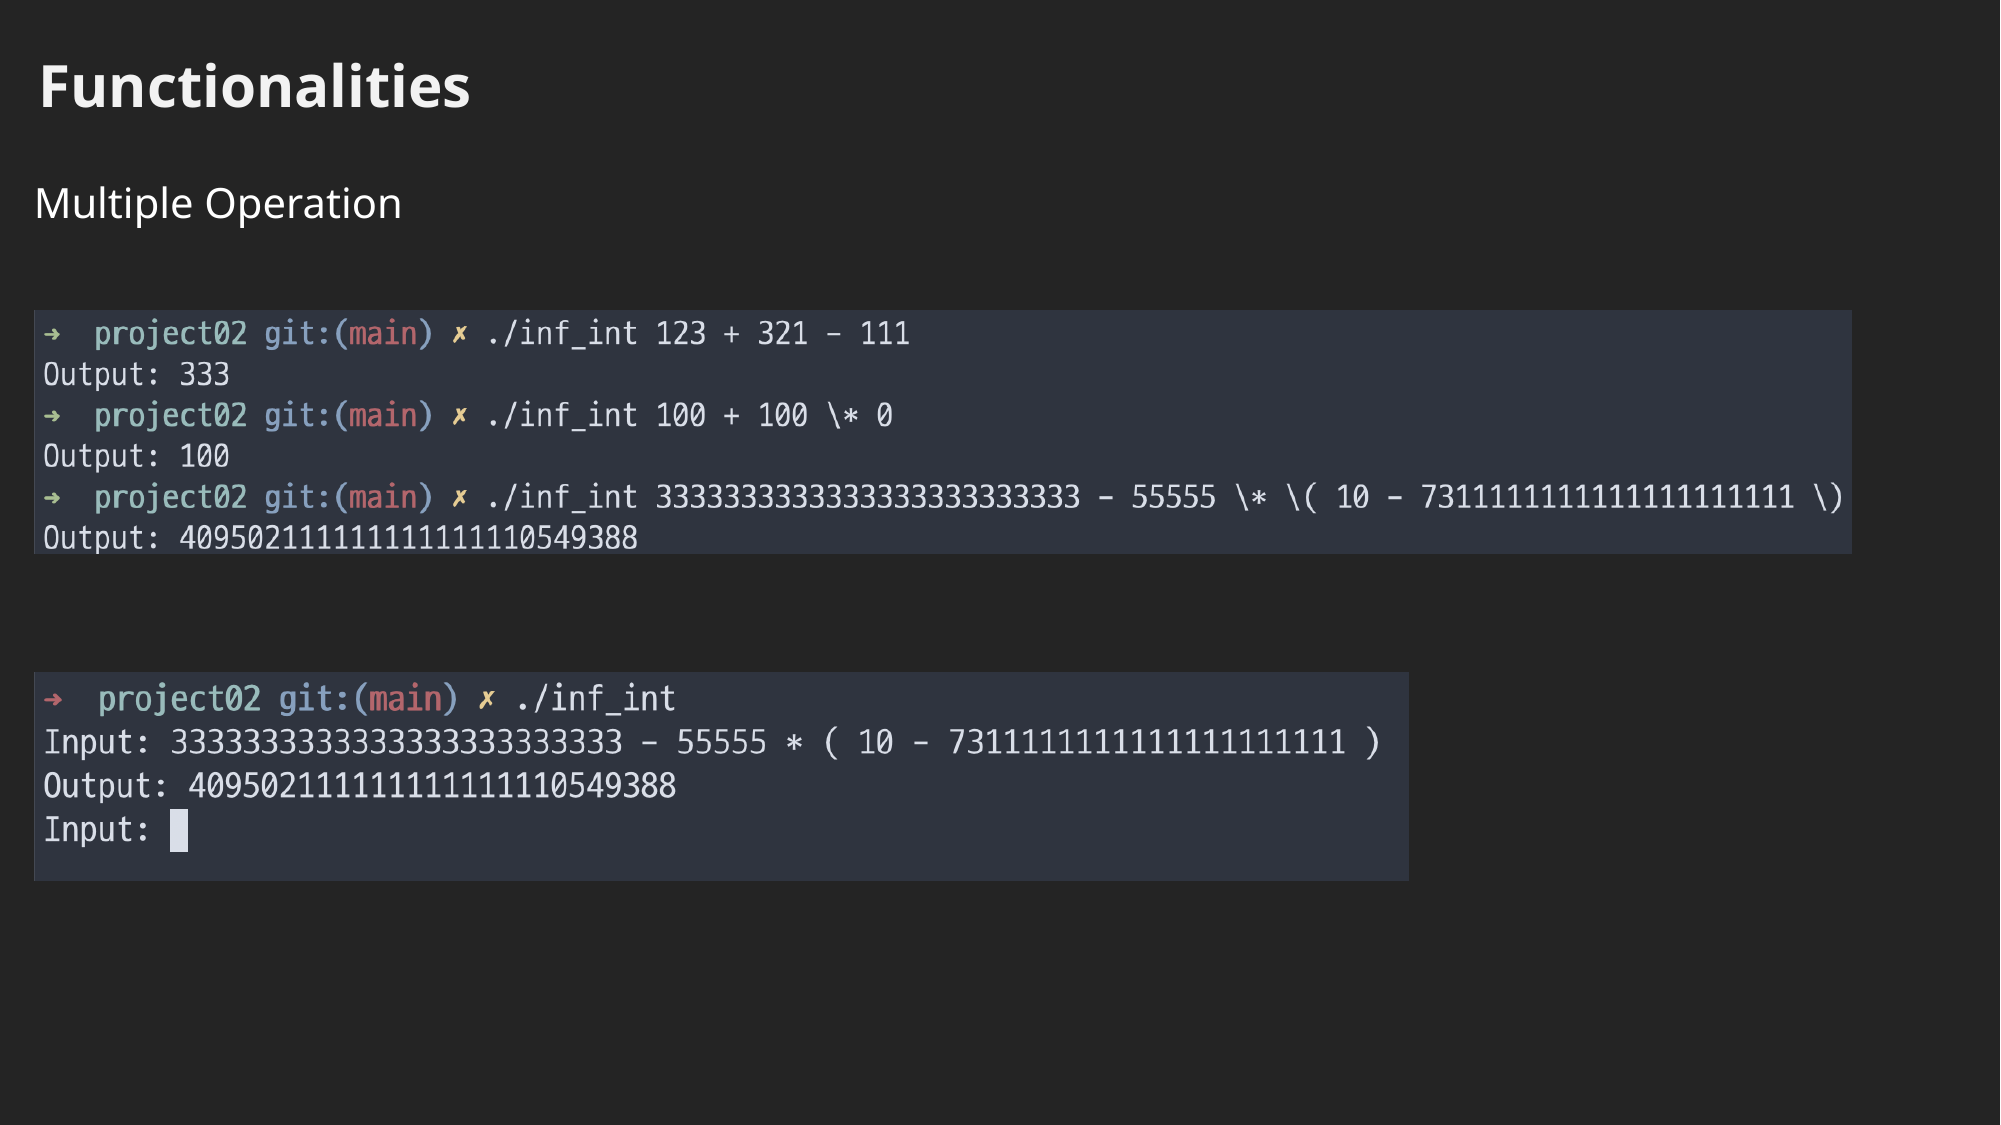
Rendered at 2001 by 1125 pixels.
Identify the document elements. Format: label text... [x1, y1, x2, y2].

picture [34, 310, 1852, 554]
text_box Functionalities [23, 0, 487, 127]
picture [34, 672, 1409, 881]
text_box Multiple Operation [19, 169, 753, 235]
